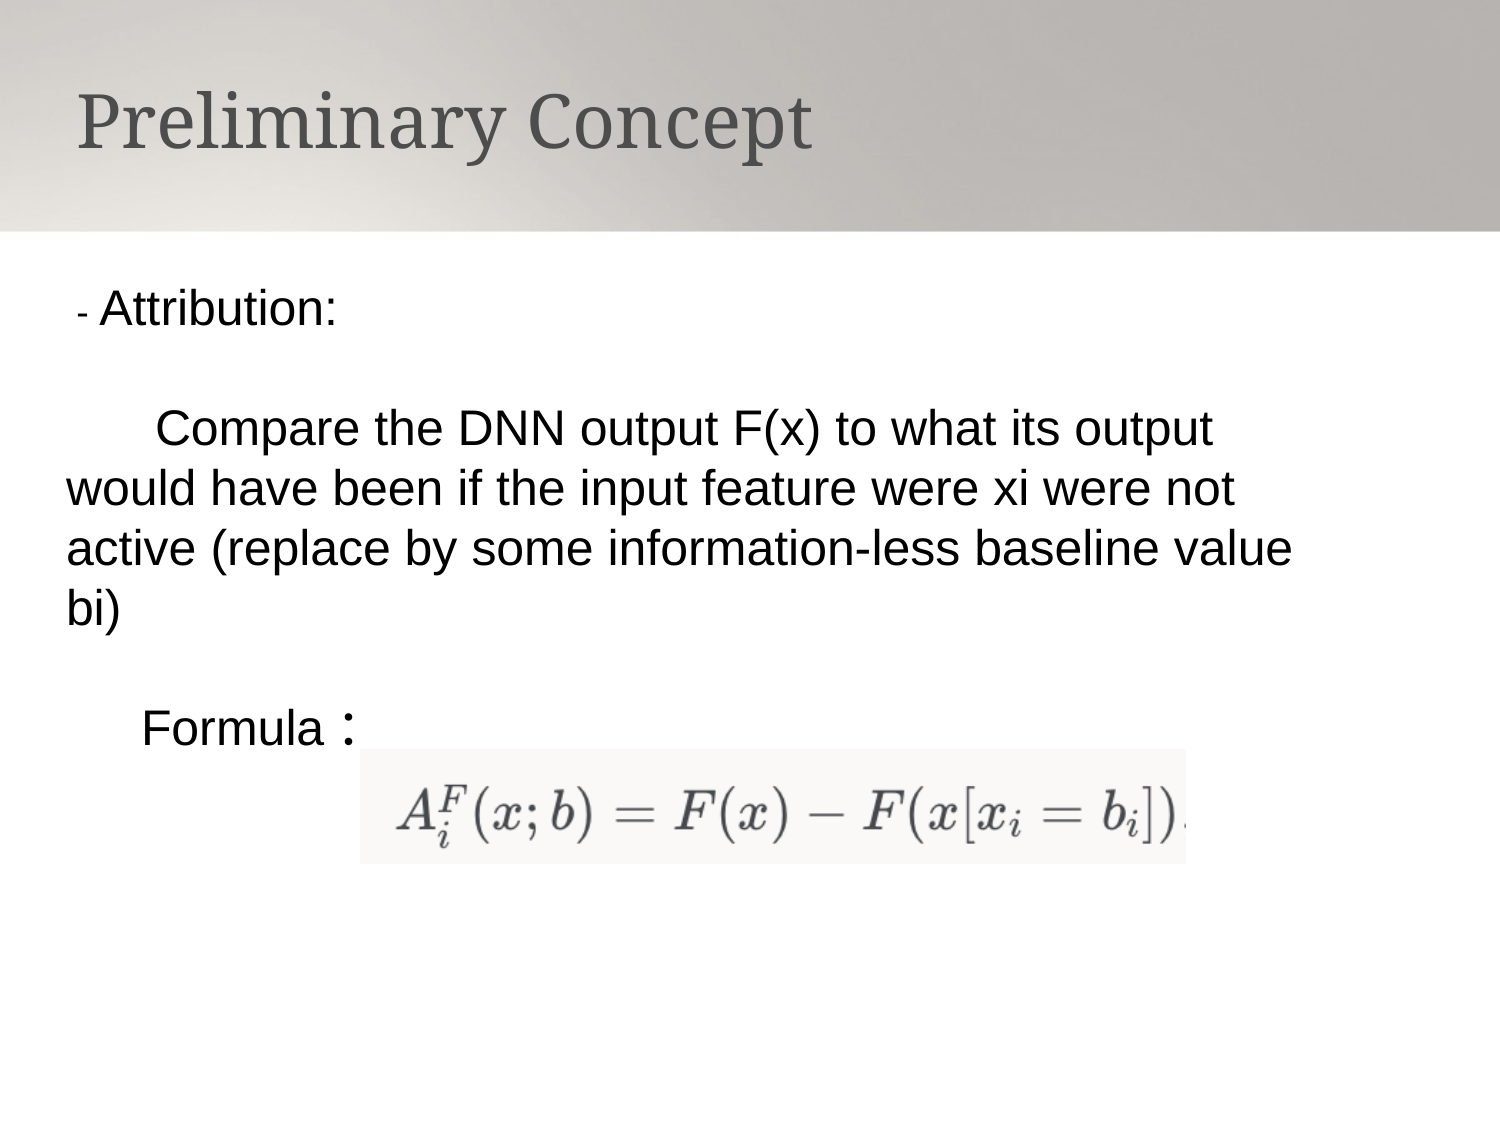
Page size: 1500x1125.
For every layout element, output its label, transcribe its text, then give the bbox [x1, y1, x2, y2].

text_box - Attribution: Compare the DNN output F(x) to what its output would have been if the input feature were xi were not active (replace by some information-less baseline value bi) Formula： [50, 260, 1367, 961]
text_box Preliminary Concept [61, 24, 1186, 213]
picture [0, 0, 1500, 1125]
